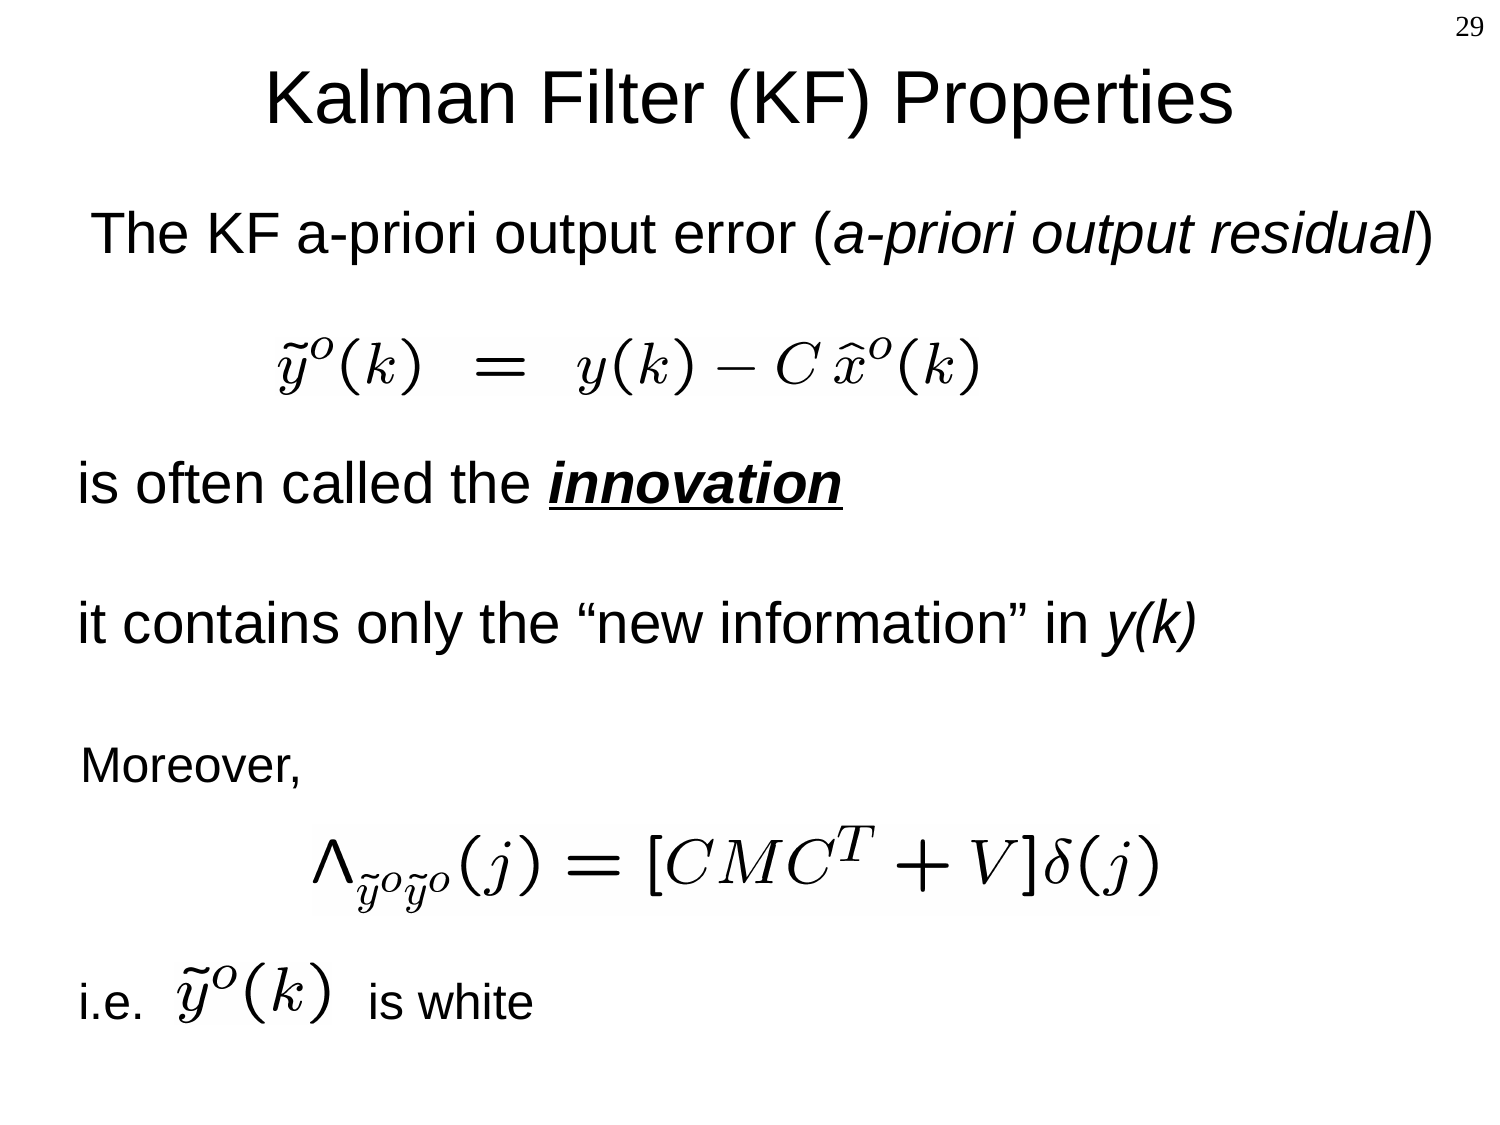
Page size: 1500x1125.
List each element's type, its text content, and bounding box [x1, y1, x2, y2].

list The KF a-priori output error (a-priori output residual) [74, 187, 1463, 438]
picture [274, 337, 980, 397]
picture [312, 824, 1160, 916]
slide_number 29 [1388, 0, 1500, 76]
title Kalman Filter (KF) Properties [112, 0, 1388, 187]
text_box i.e. is white [63, 962, 551, 1038]
text_box Moreover, [65, 724, 318, 800]
picture [174, 962, 332, 1026]
text_box is often called the innovation it contains only the “new information” in y(k) [62, 437, 1363, 688]
